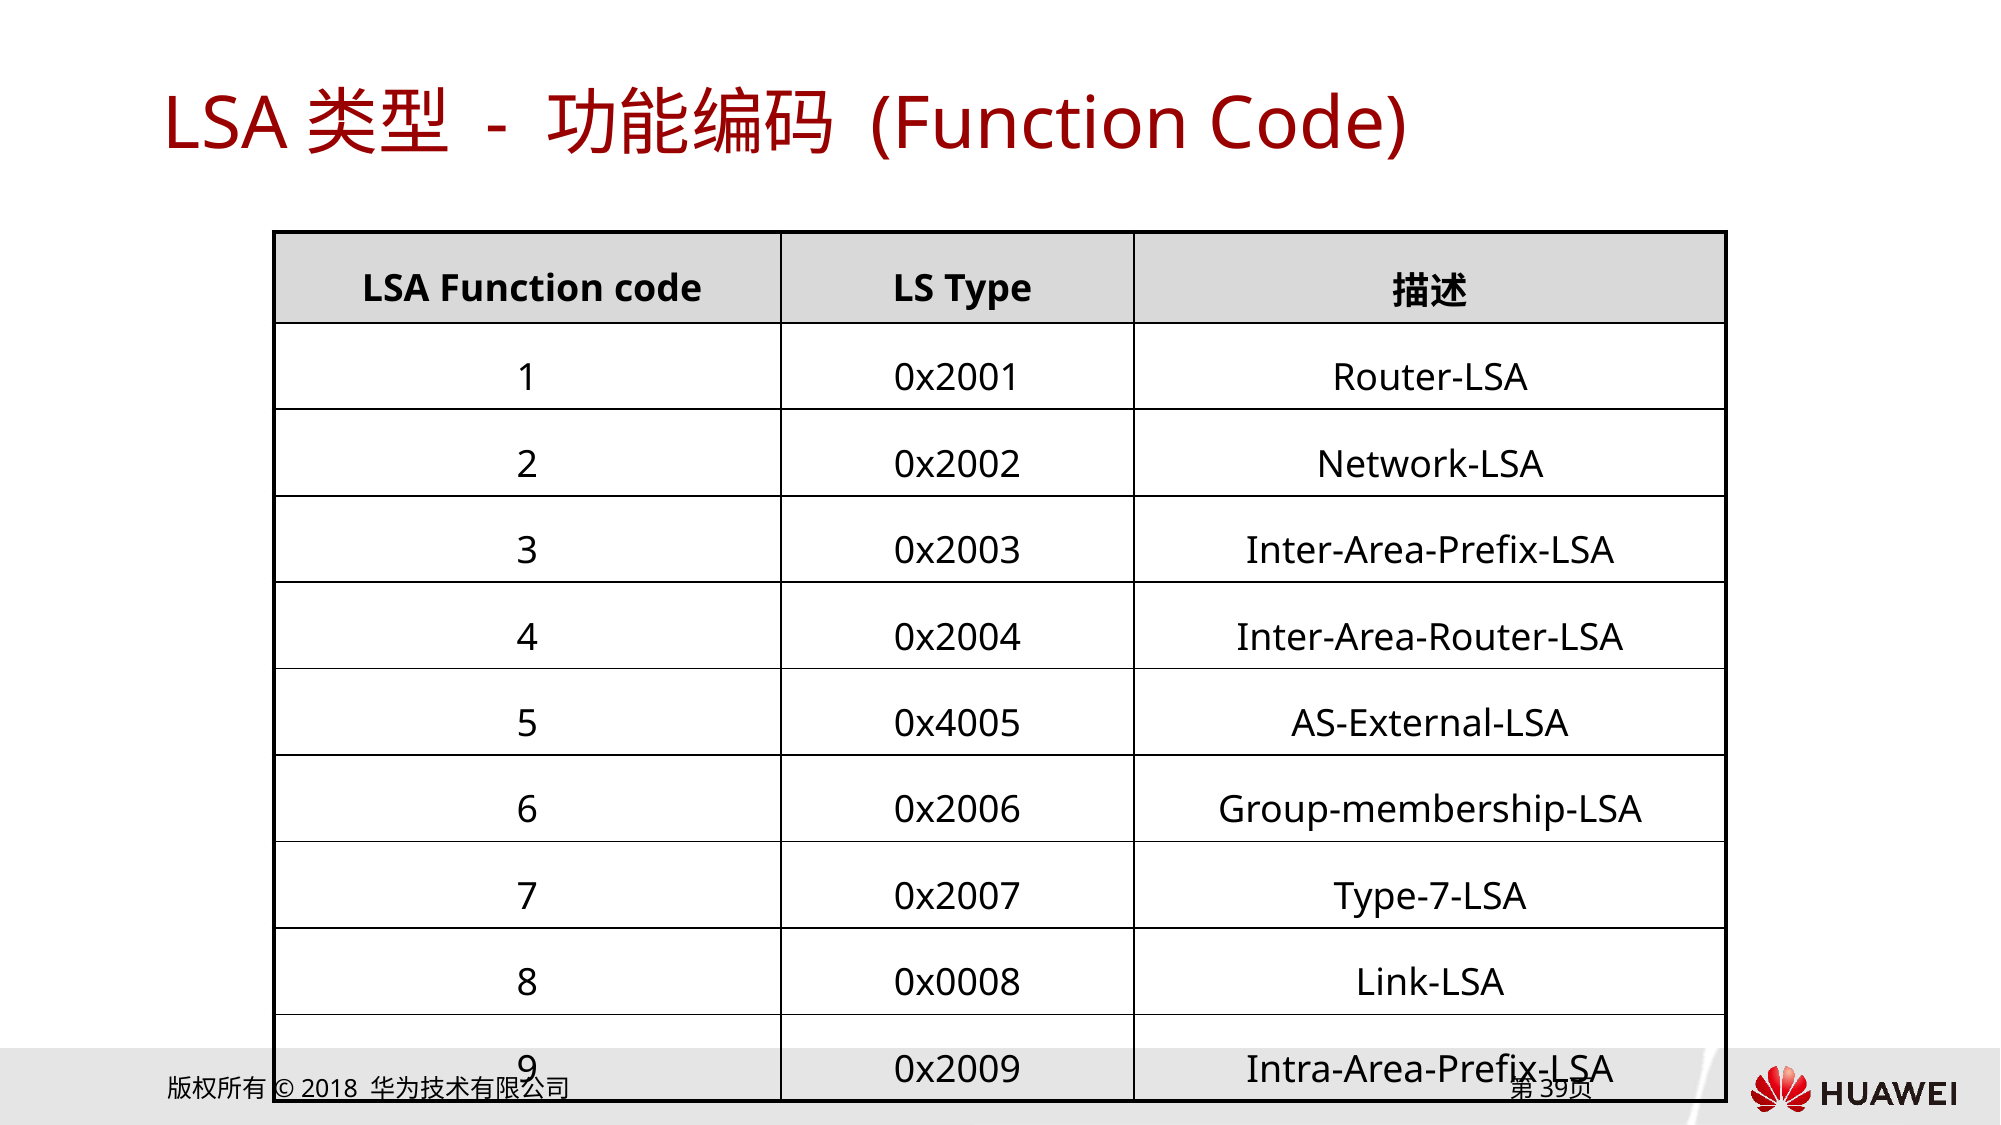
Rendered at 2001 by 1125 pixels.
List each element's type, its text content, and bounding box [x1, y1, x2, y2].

table_header LSA Function code [276, 234, 780, 322]
picture [0, 1048, 2000, 1125]
table_cell Inter-Area-Router-LSA [1135, 583, 1724, 668]
table_cell 0x4005 [782, 669, 1133, 754]
table_cell 6 [276, 756, 780, 841]
table_cell 0x2002 [782, 410, 1133, 495]
table_cell 0x2009 [782, 1015, 1133, 1099]
table_cell 5 [276, 669, 780, 754]
table_cell Inter-Area-Prefix-LSA [1135, 497, 1724, 581]
table_cell 1 [276, 324, 780, 408]
table_cell 0x2003 [782, 497, 1133, 581]
table_cell 0x2004 [782, 583, 1133, 668]
table_cell 0x2007 [782, 842, 1133, 927]
table_cell AS-External-LSA [1135, 669, 1724, 754]
table_header 描述 [1135, 234, 1724, 322]
table_cell 4 [276, 583, 780, 668]
table_cell 7 [276, 842, 780, 927]
table_cell Group-membership-LSA [1135, 756, 1724, 841]
table_cell 3 [276, 497, 780, 581]
table_cell 0x2001 [782, 324, 1133, 408]
table_cell Intra-Area-Prefix-LSA [1135, 1015, 1724, 1099]
table_cell 2 [276, 410, 780, 495]
table_cell Network-LSA [1135, 410, 1724, 495]
table_cell Link-LSA [1135, 929, 1724, 1014]
table_header LS Type [782, 234, 1133, 322]
table_cell 8 [276, 929, 780, 1014]
table_cell Type-7-LSA [1135, 842, 1724, 927]
table_cell 9 [276, 1015, 780, 1099]
title LSA类型 - 功能编码 (Function Code) [149, 47, 1883, 191]
table_cell Router-LSA [1135, 324, 1724, 408]
table_cell 0x2006 [782, 756, 1133, 841]
table_cell 0x0008 [782, 929, 1133, 1014]
